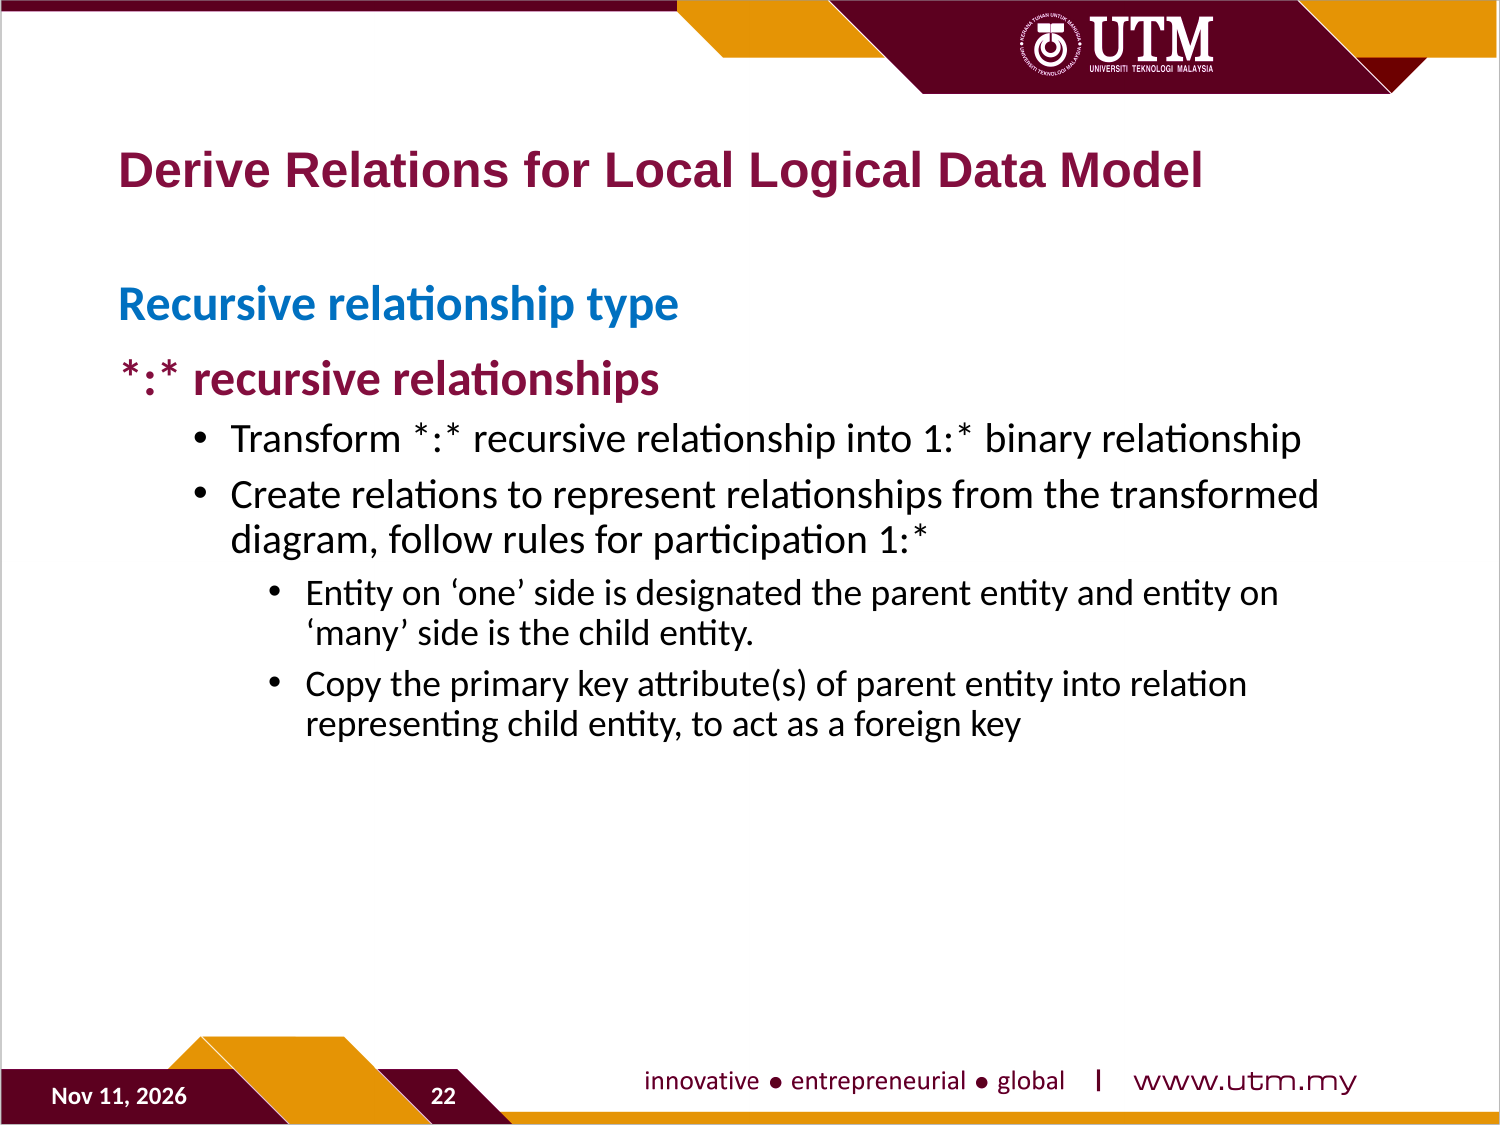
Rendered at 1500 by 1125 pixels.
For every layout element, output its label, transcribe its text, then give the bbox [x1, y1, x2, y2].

title Derive Relations for Local Logical Data Model [103, 95, 1397, 248]
slide_number 25-Nov-21 [0, 1065, 239, 1125]
slide_number 22 [388, 1065, 499, 1125]
list Recursive relationship type *:* recursive relationships Transform *:* recursive relationship into 1:* binary relationship Create relations to represent relationships from the transformed diagram, follow rules for participation 1:* Entity on ‘one’ side is designated the parent entity and entity on ‘many’ side is the child entity. Copy the primary key attribute(s) of parent entity into relation representing child entity, to act as a foreign key [103, 270, 1397, 1014]
picture [0, 0, 1500, 1125]
